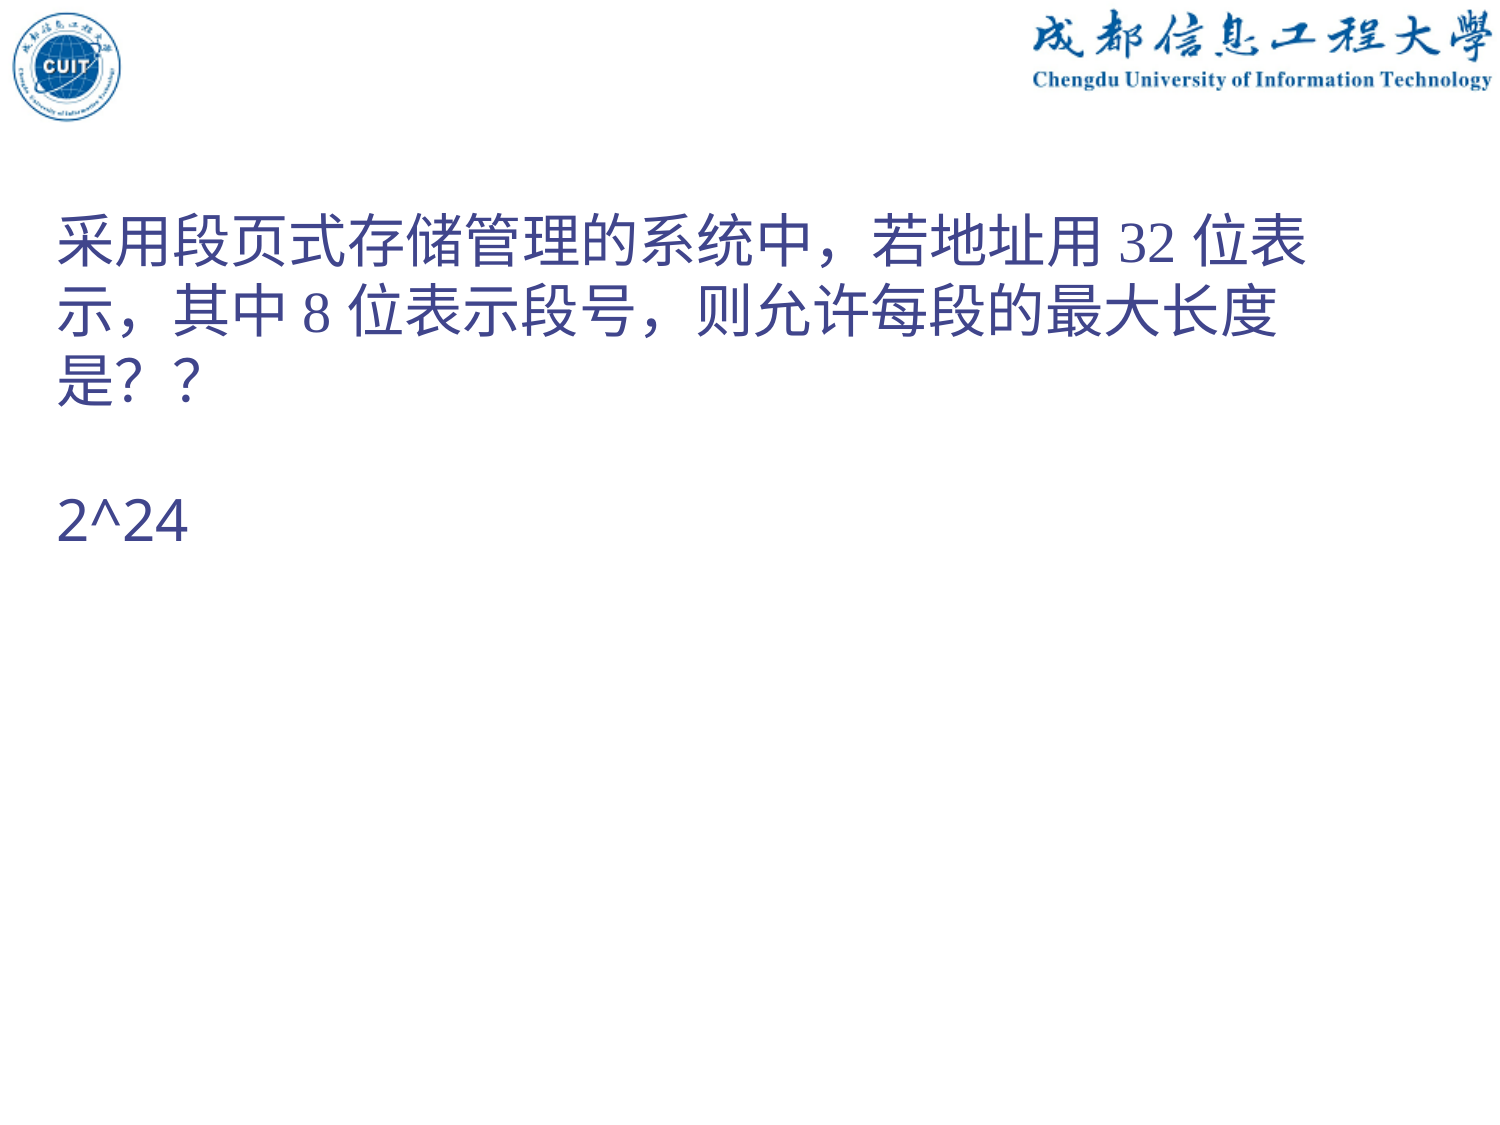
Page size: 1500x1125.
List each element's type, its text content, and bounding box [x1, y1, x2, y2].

text_box 采用段页式存储管理的系统中，若地址用32位表示，其中8位表示段号，则允许每段的最大长度是？？ 2^24 [41, 196, 1388, 561]
picture [0, 0, 127, 138]
picture [1029, 0, 1500, 102]
